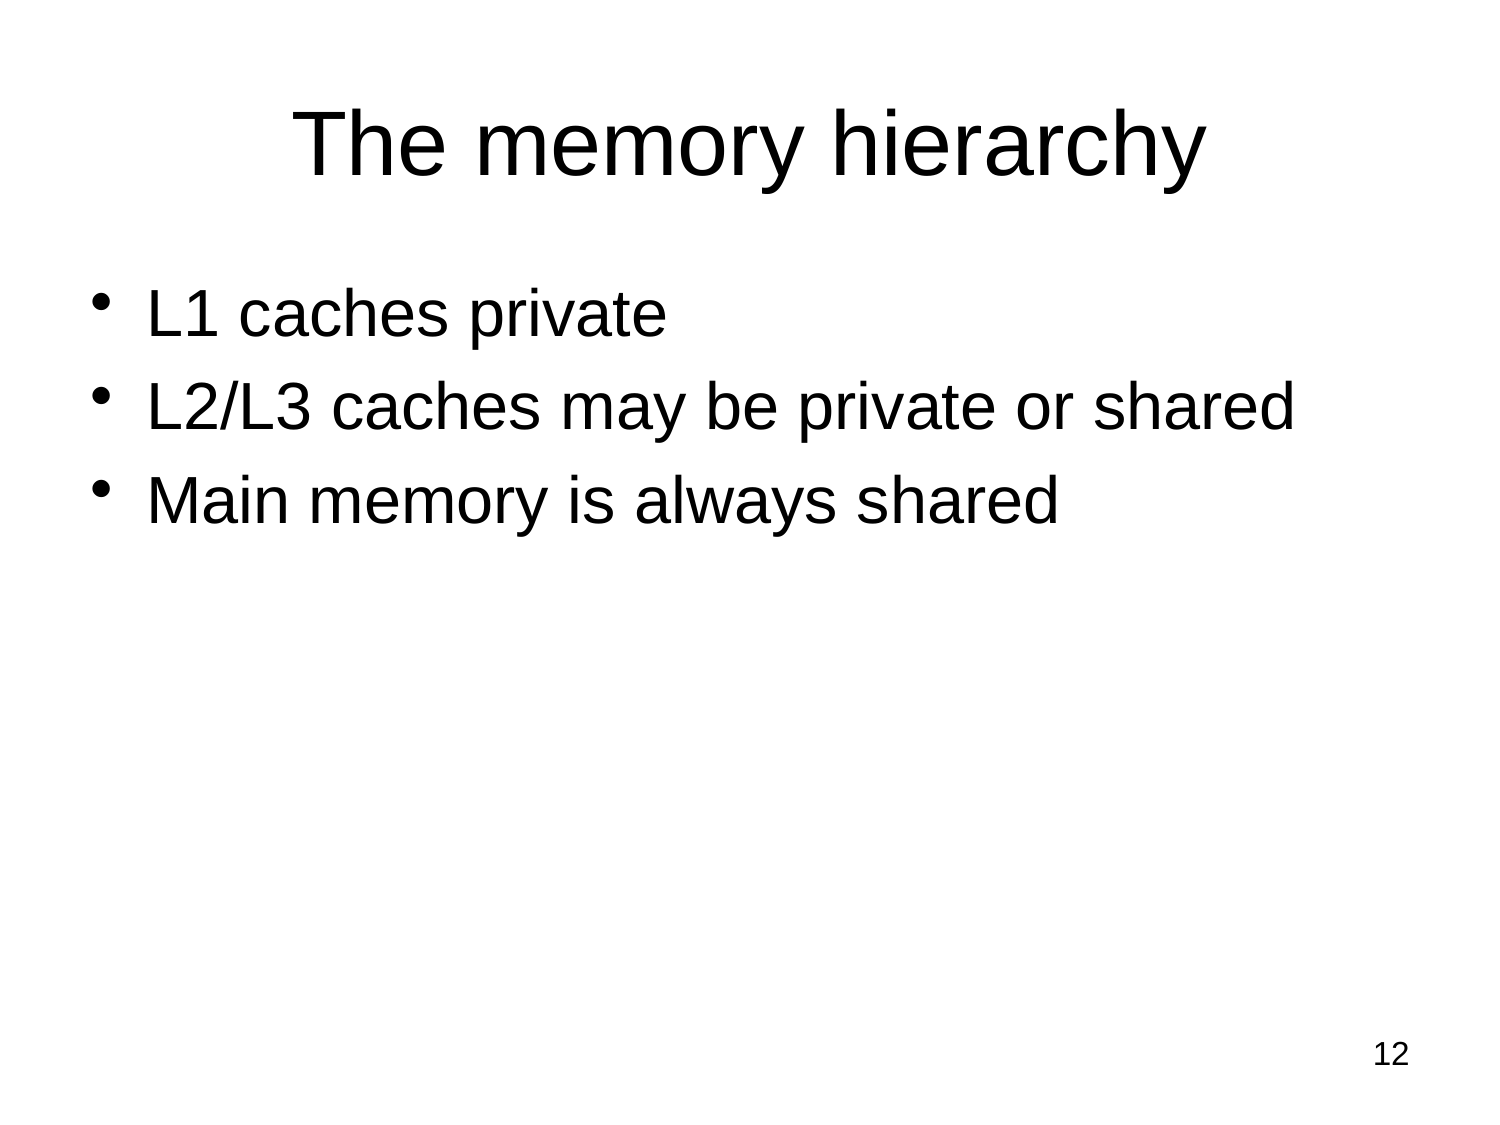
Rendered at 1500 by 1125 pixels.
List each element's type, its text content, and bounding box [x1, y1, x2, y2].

list L1 caches private L2/L3 caches may be private or shared Main memory is always shared [74, 262, 1426, 1006]
title The memory hierarchy [74, 44, 1426, 233]
slide_number 12 [1074, 1024, 1426, 1103]
